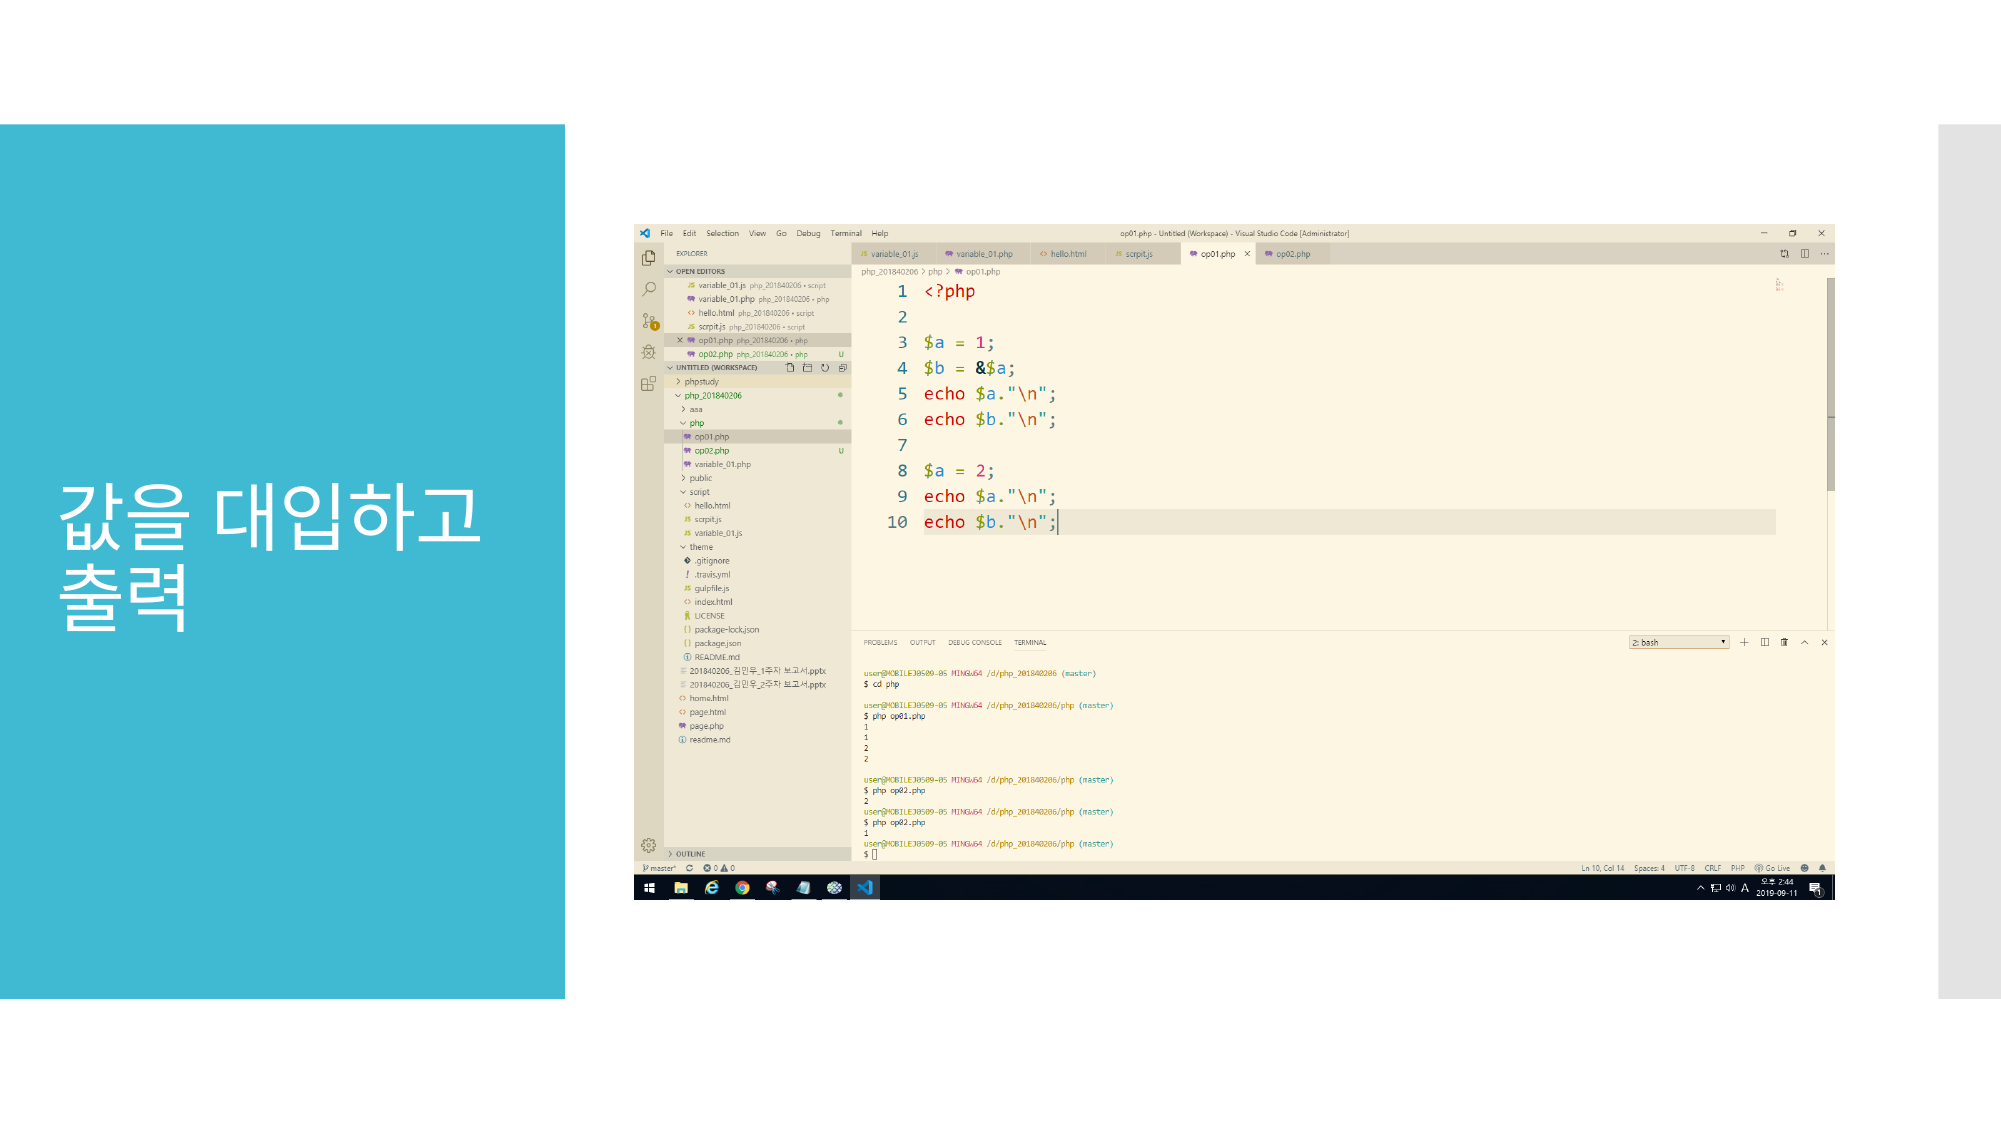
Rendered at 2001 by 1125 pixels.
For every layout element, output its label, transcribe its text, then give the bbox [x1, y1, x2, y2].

title 값을 대입하고 출력 [41, 184, 525, 940]
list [634, 223, 1835, 900]
